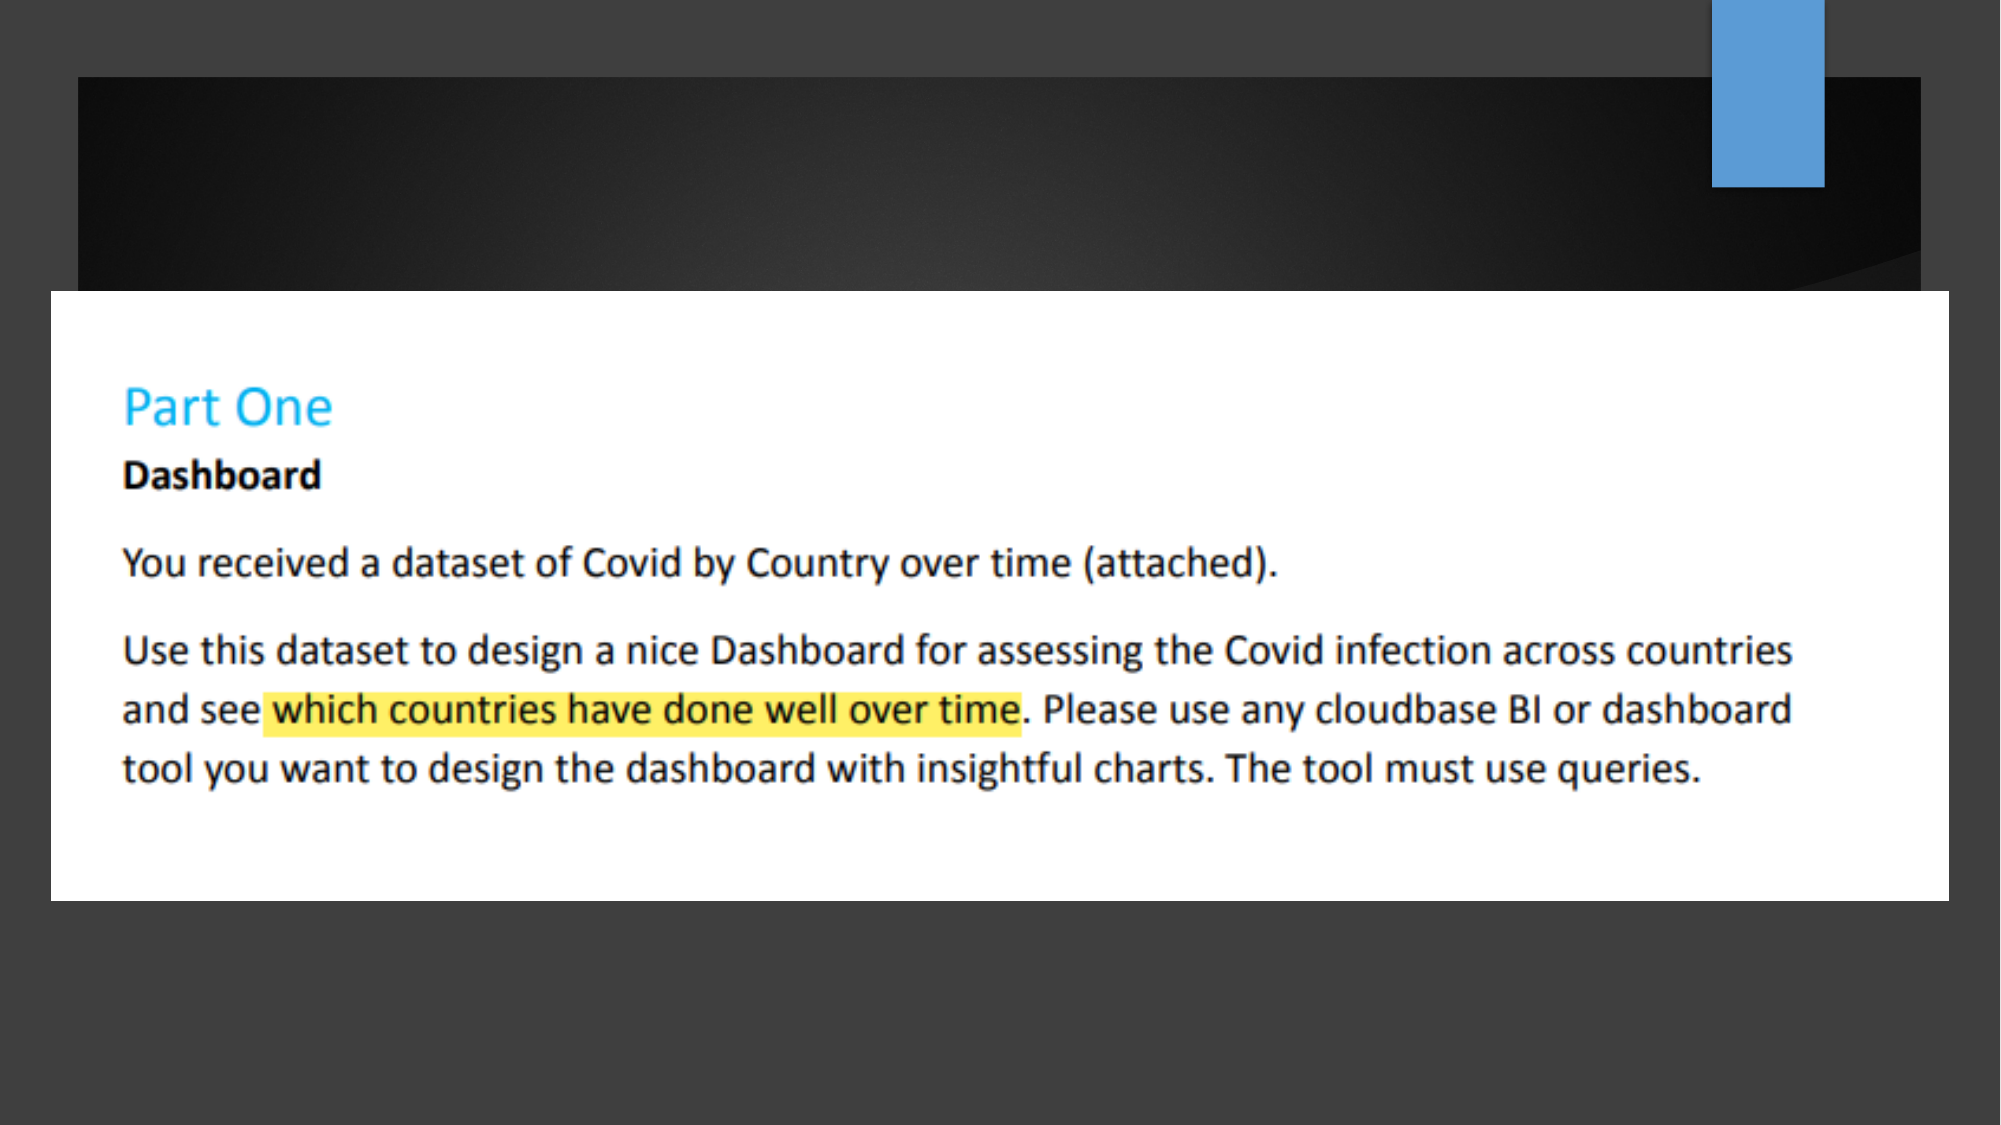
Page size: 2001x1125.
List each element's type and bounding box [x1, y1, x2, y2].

picture [51, 291, 1949, 901]
